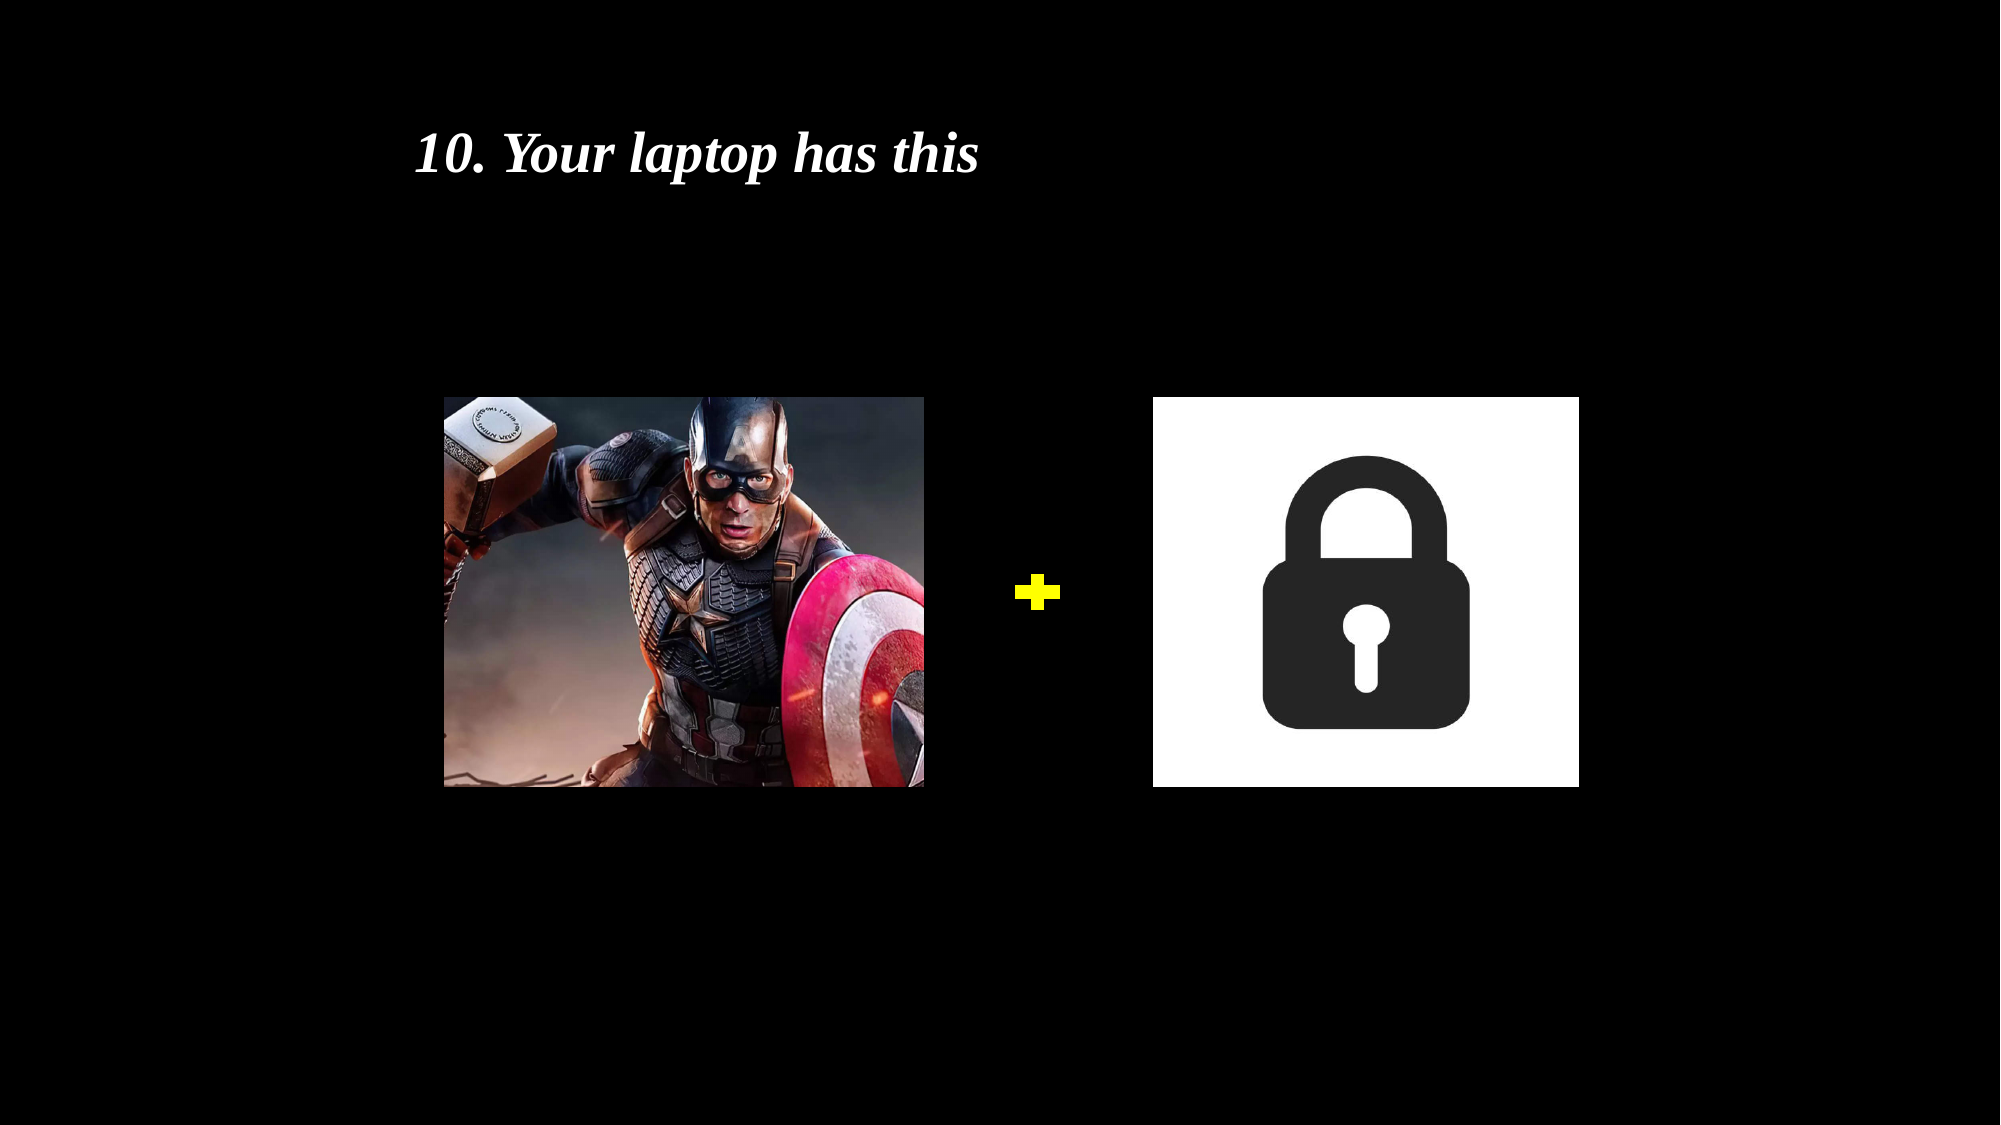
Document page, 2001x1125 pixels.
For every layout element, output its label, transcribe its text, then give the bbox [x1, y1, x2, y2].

picture [1153, 397, 1579, 787]
text_box [1015, 574, 1060, 610]
title 10. Your laptop has this [399, 83, 1675, 293]
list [444, 397, 924, 787]
